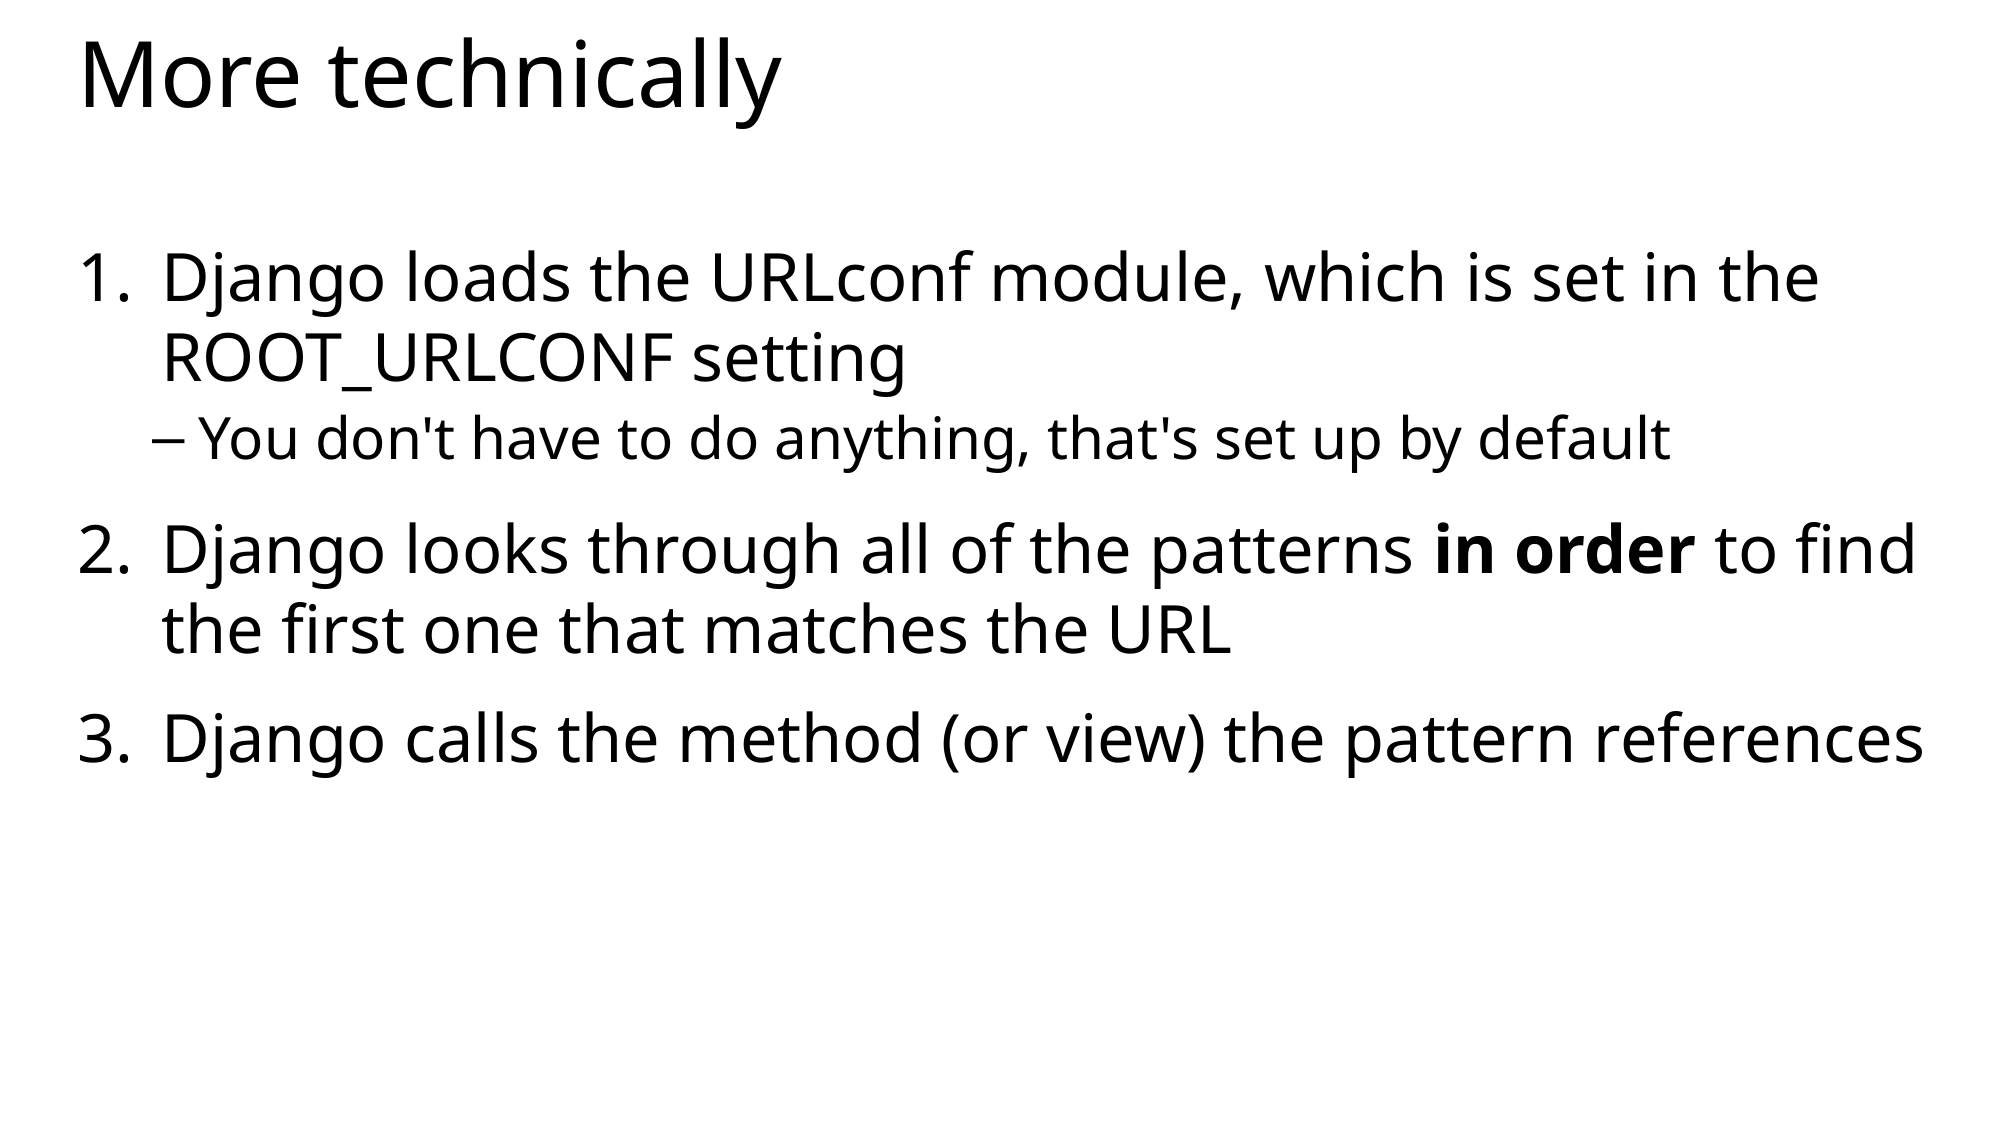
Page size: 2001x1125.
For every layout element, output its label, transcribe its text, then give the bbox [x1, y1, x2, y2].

list Django loads the URLconf module, which is set in the ROOT_URLCONF setting You don't have to do anything, that's set up by default Django looks through all of the patterns in order to find the first one that matches the URL Django calls the method (or view) the pattern references [62, 227, 1953, 1096]
title More technically [62, 29, 1953, 205]
